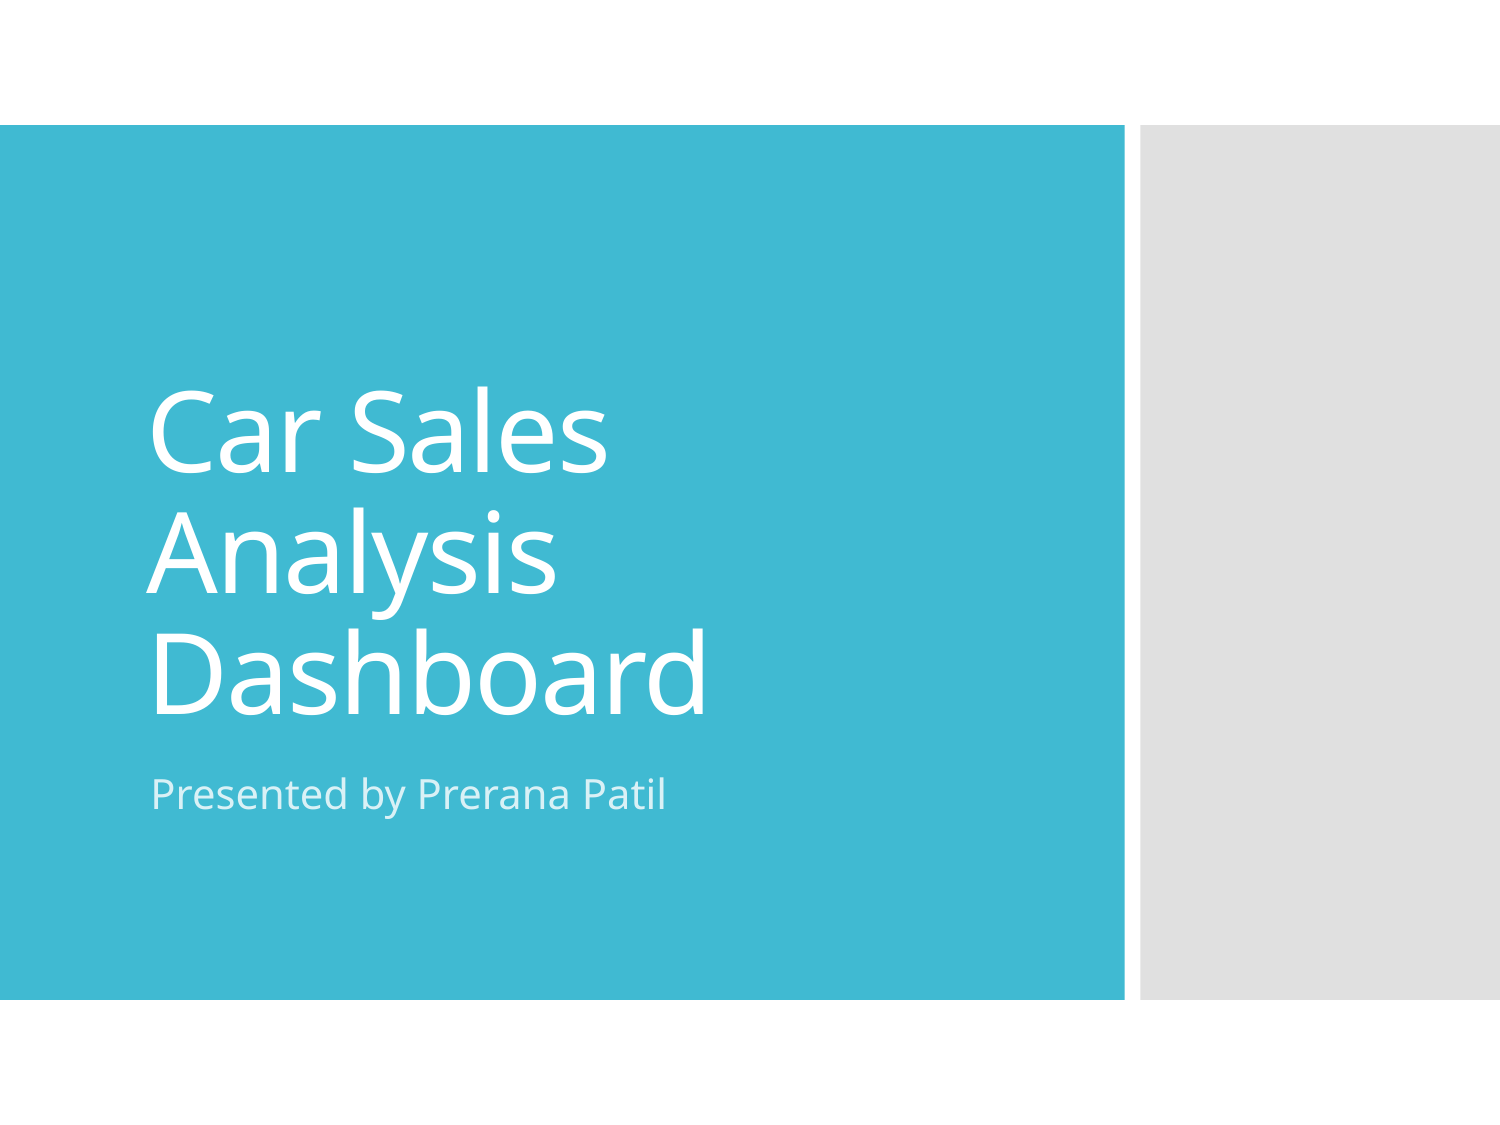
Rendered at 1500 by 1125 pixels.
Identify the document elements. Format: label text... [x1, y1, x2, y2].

subtitle Presented by Prerana Patil [135, 766, 1036, 917]
title Car Sales Analysis Dashboard [131, 213, 1032, 747]
